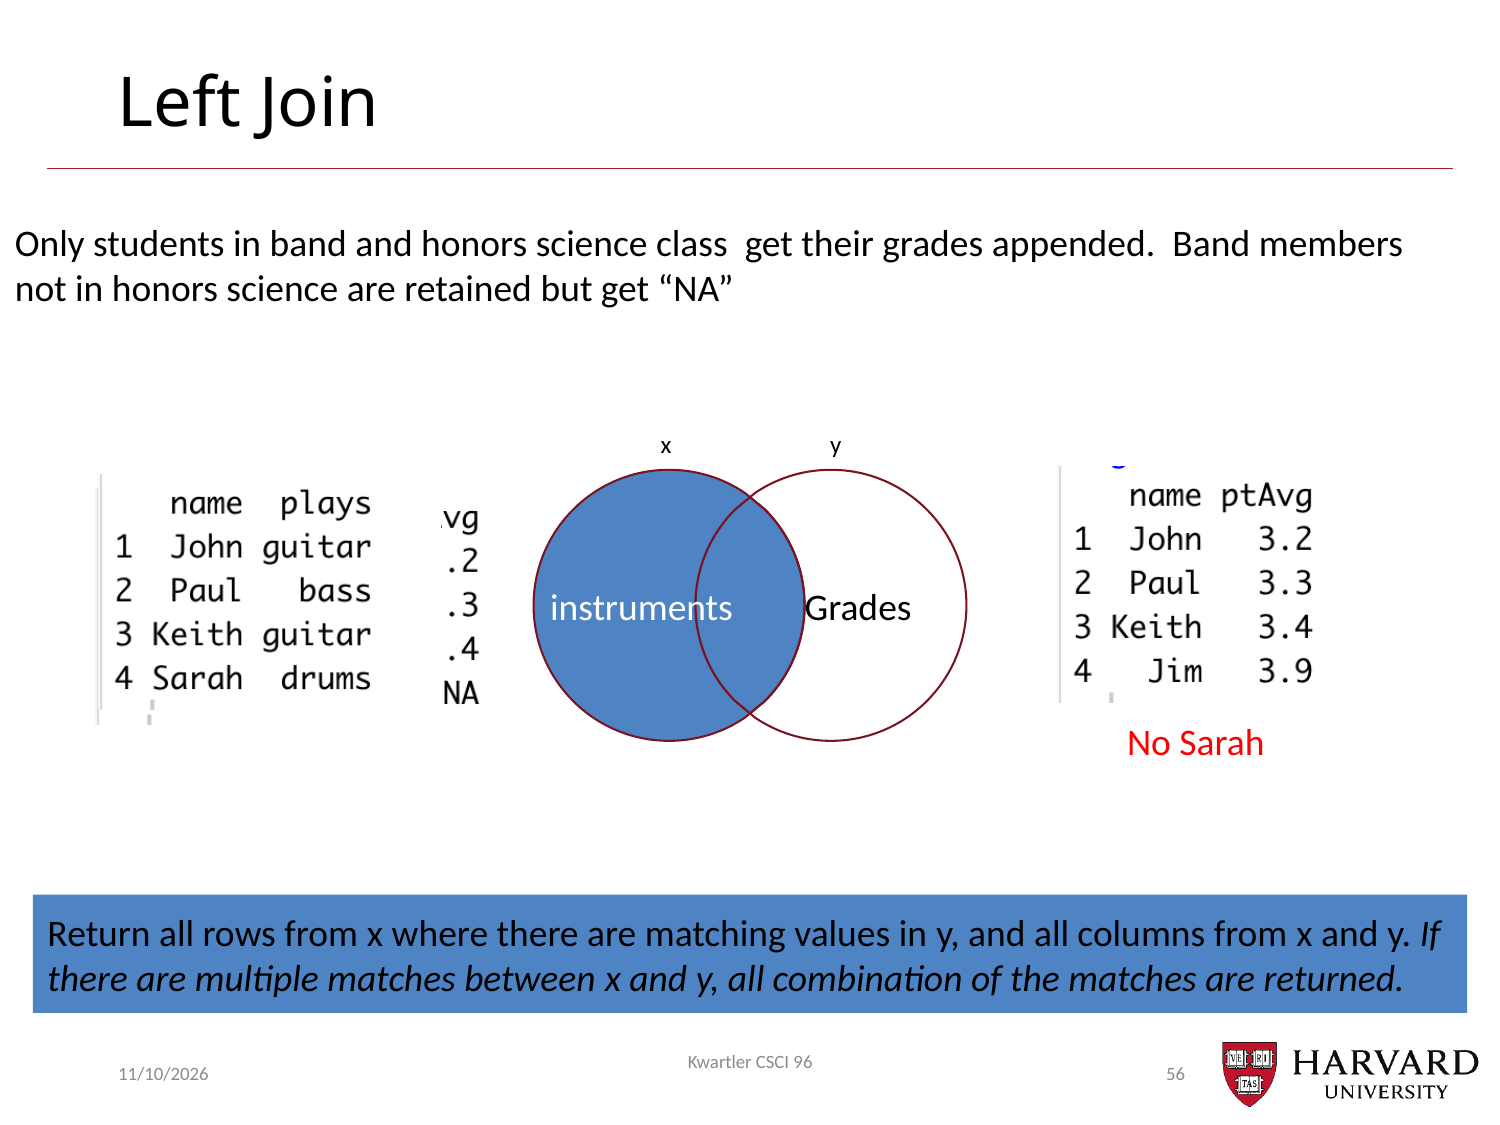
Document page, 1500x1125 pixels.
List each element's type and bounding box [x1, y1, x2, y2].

text_box [32, 894, 1468, 1014]
picture [95, 474, 490, 725]
slide_number [1059, 1042, 1200, 1103]
slide_number [103, 1042, 441, 1103]
text_box [533, 421, 967, 741]
text_box [1112, 710, 1280, 771]
text_box [0, 211, 1456, 317]
picture [1200, 1024, 1500, 1125]
title [103, 59, 1397, 157]
text_box [496, 1042, 1004, 1103]
picture [1057, 466, 1400, 703]
